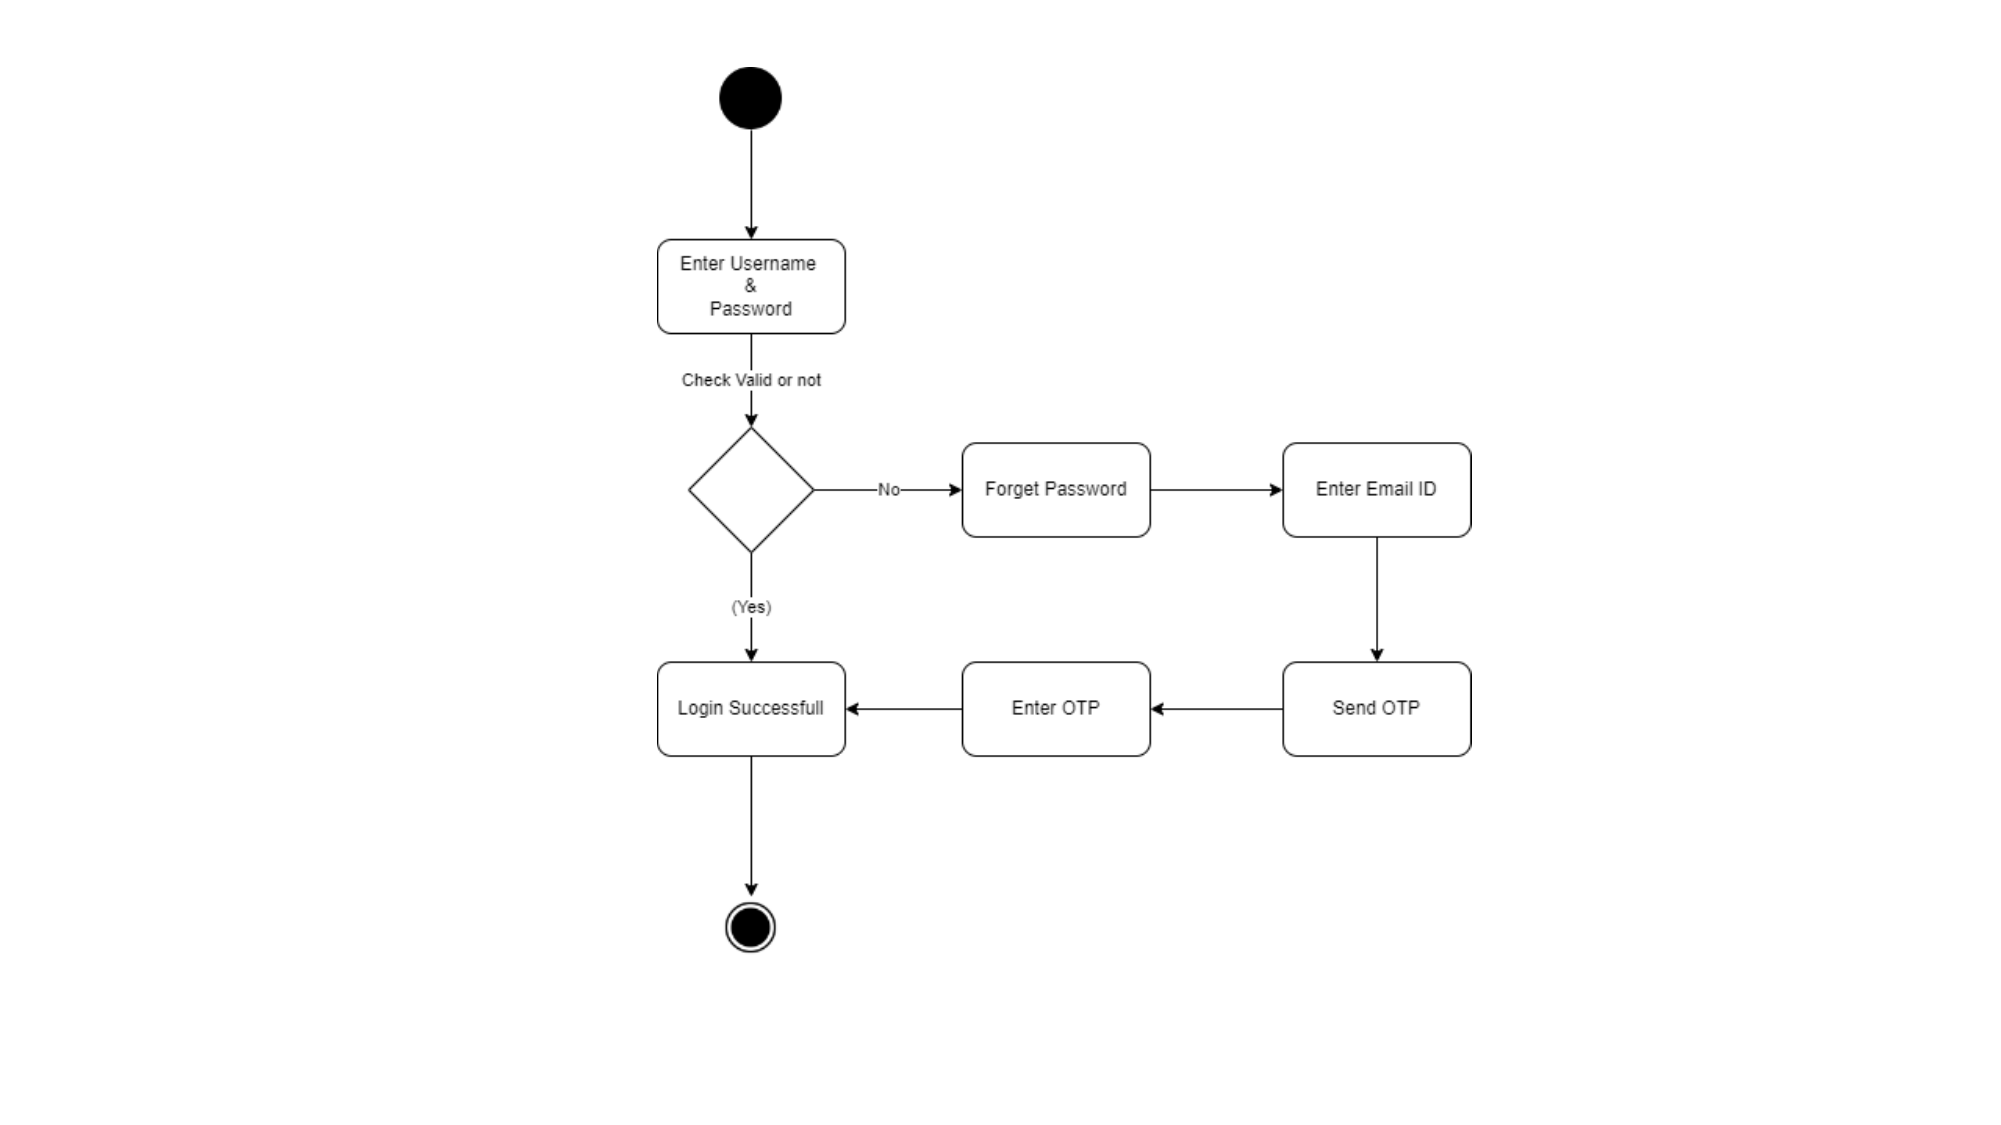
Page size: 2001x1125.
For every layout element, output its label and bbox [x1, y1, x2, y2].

picture [657, 67, 1472, 959]
